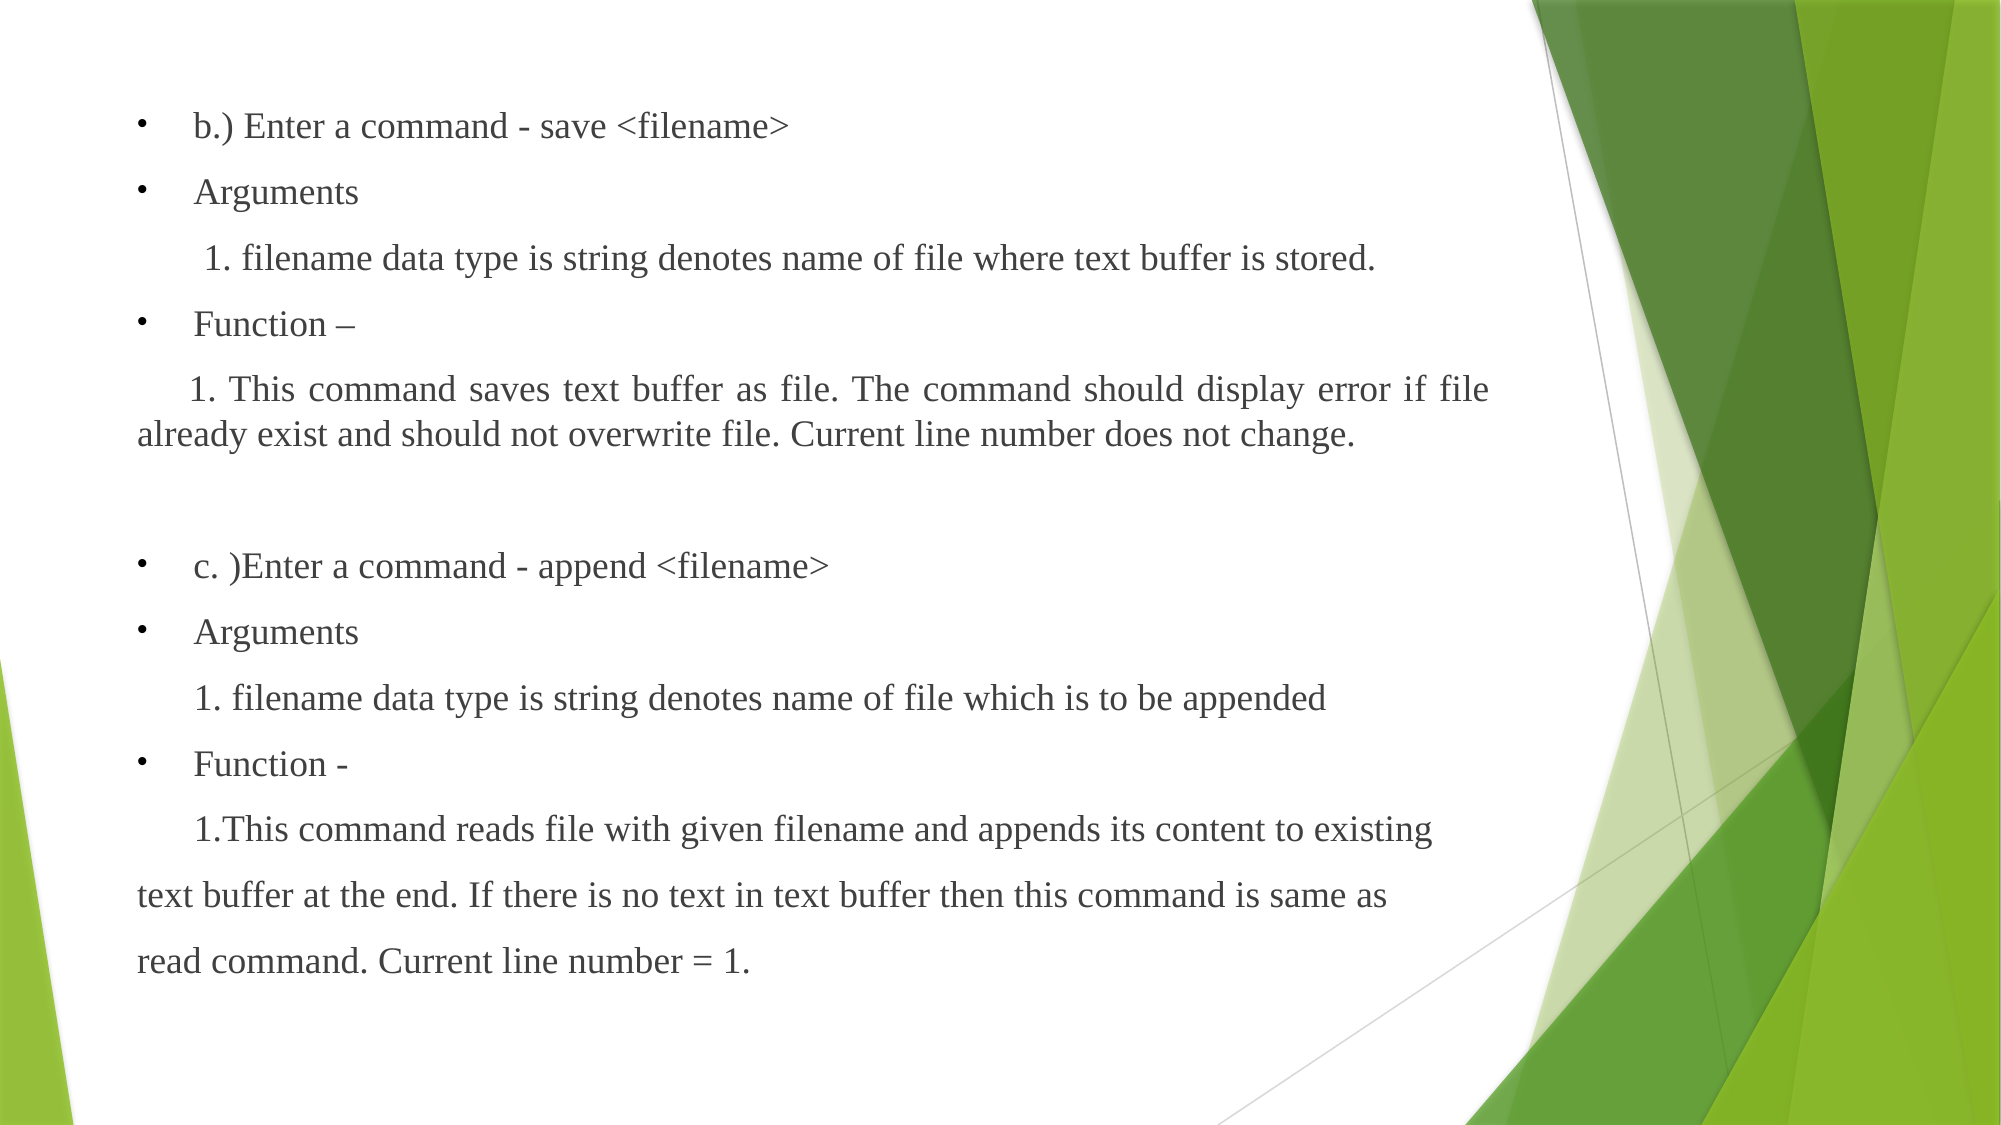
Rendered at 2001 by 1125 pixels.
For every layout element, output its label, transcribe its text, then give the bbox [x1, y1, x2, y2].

list b.) Enter a command - save <filename> Arguments 1. filename data type is string denotes name of file where text buffer is stored. Function – 1. This command saves text buffer as file. The command should display error if file already exist and should not overwrite file. Current line number does not change. c. )Enter a command - append <filename> Arguments 1. filename data type is string denotes name of file which is to be appended Function - 1.This command reads file with given filename and appends its content to existing text buffer at the end. If there is no text in text buffer then this command is same as read command. Current line number = 1. [122, 93, 1533, 1063]
